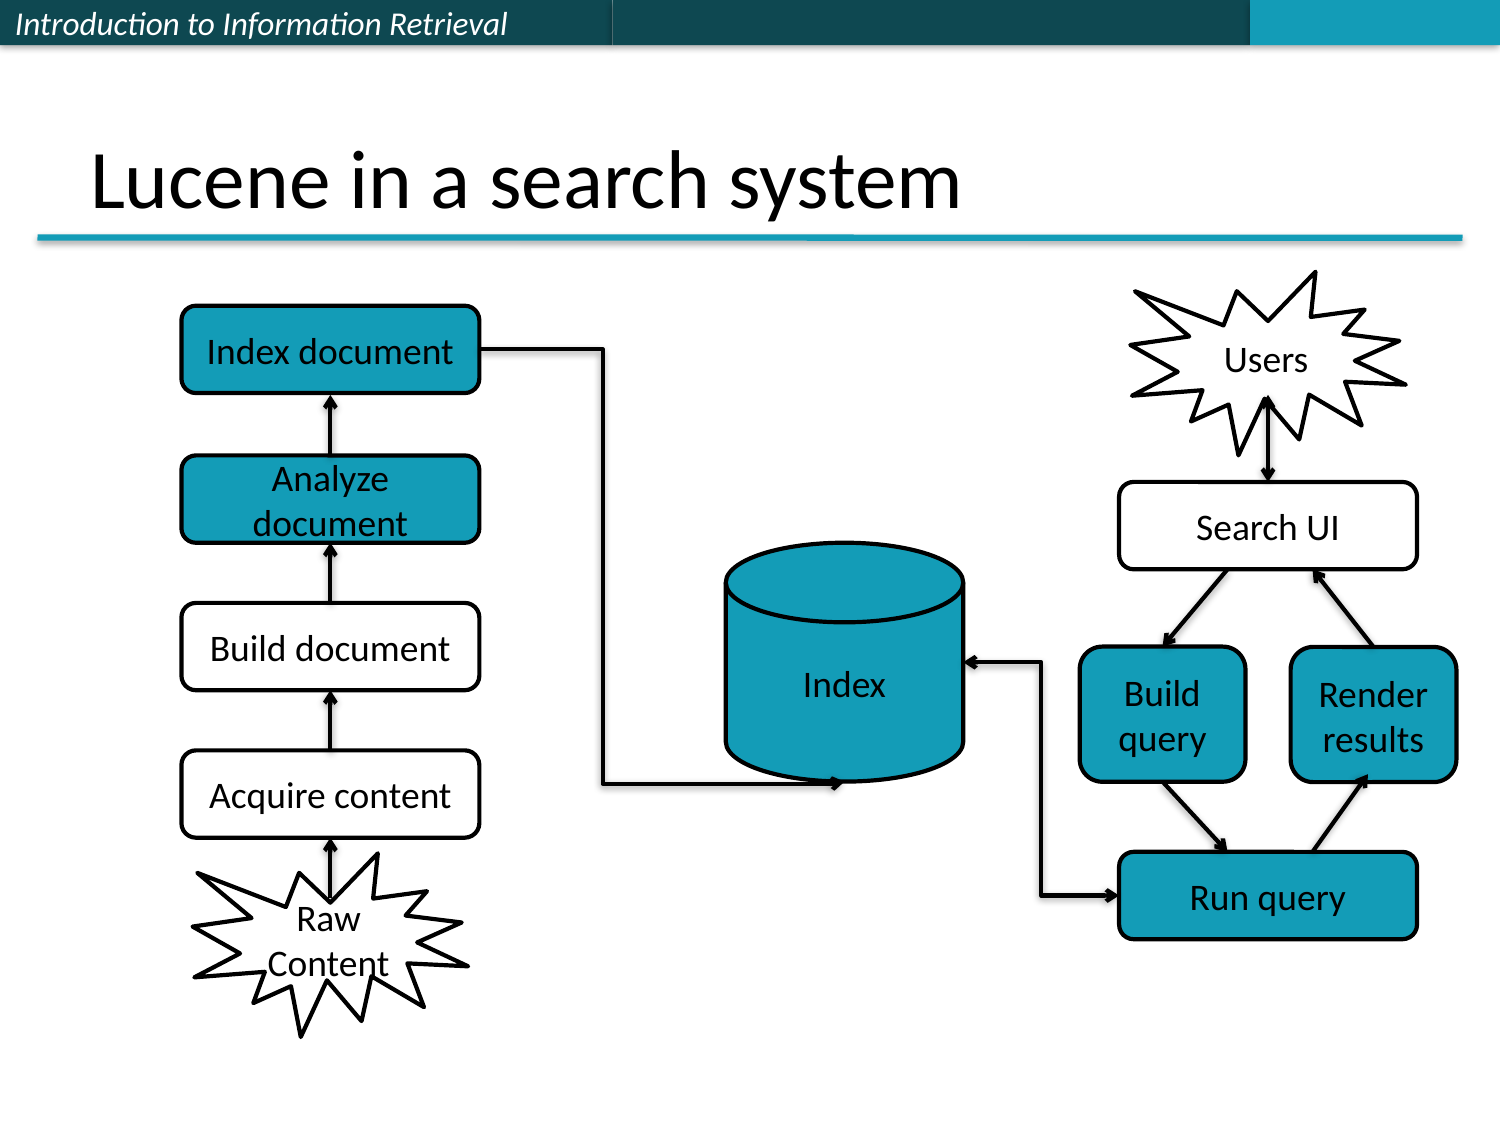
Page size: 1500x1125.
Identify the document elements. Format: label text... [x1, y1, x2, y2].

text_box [1162, 781, 1228, 853]
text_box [479, 349, 726, 663]
text_box Index [723, 540, 966, 784]
text_box Analyze document [179, 453, 473, 545]
text_box Raw Content [190, 851, 471, 1040]
title Lucene in a search system [75, 45, 1425, 233]
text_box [1162, 568, 1228, 647]
text_box Search UI [1116, 479, 1420, 572]
text_box Run query [1116, 849, 1420, 942]
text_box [962, 661, 1120, 896]
text_box Index document [179, 303, 482, 396]
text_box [1312, 774, 1369, 853]
text_box Users [1128, 269, 1408, 458]
text_box Acquire content [179, 748, 482, 840]
text_box Build document [179, 600, 482, 693]
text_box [1079, 646, 1457, 783]
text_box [1312, 569, 1374, 648]
